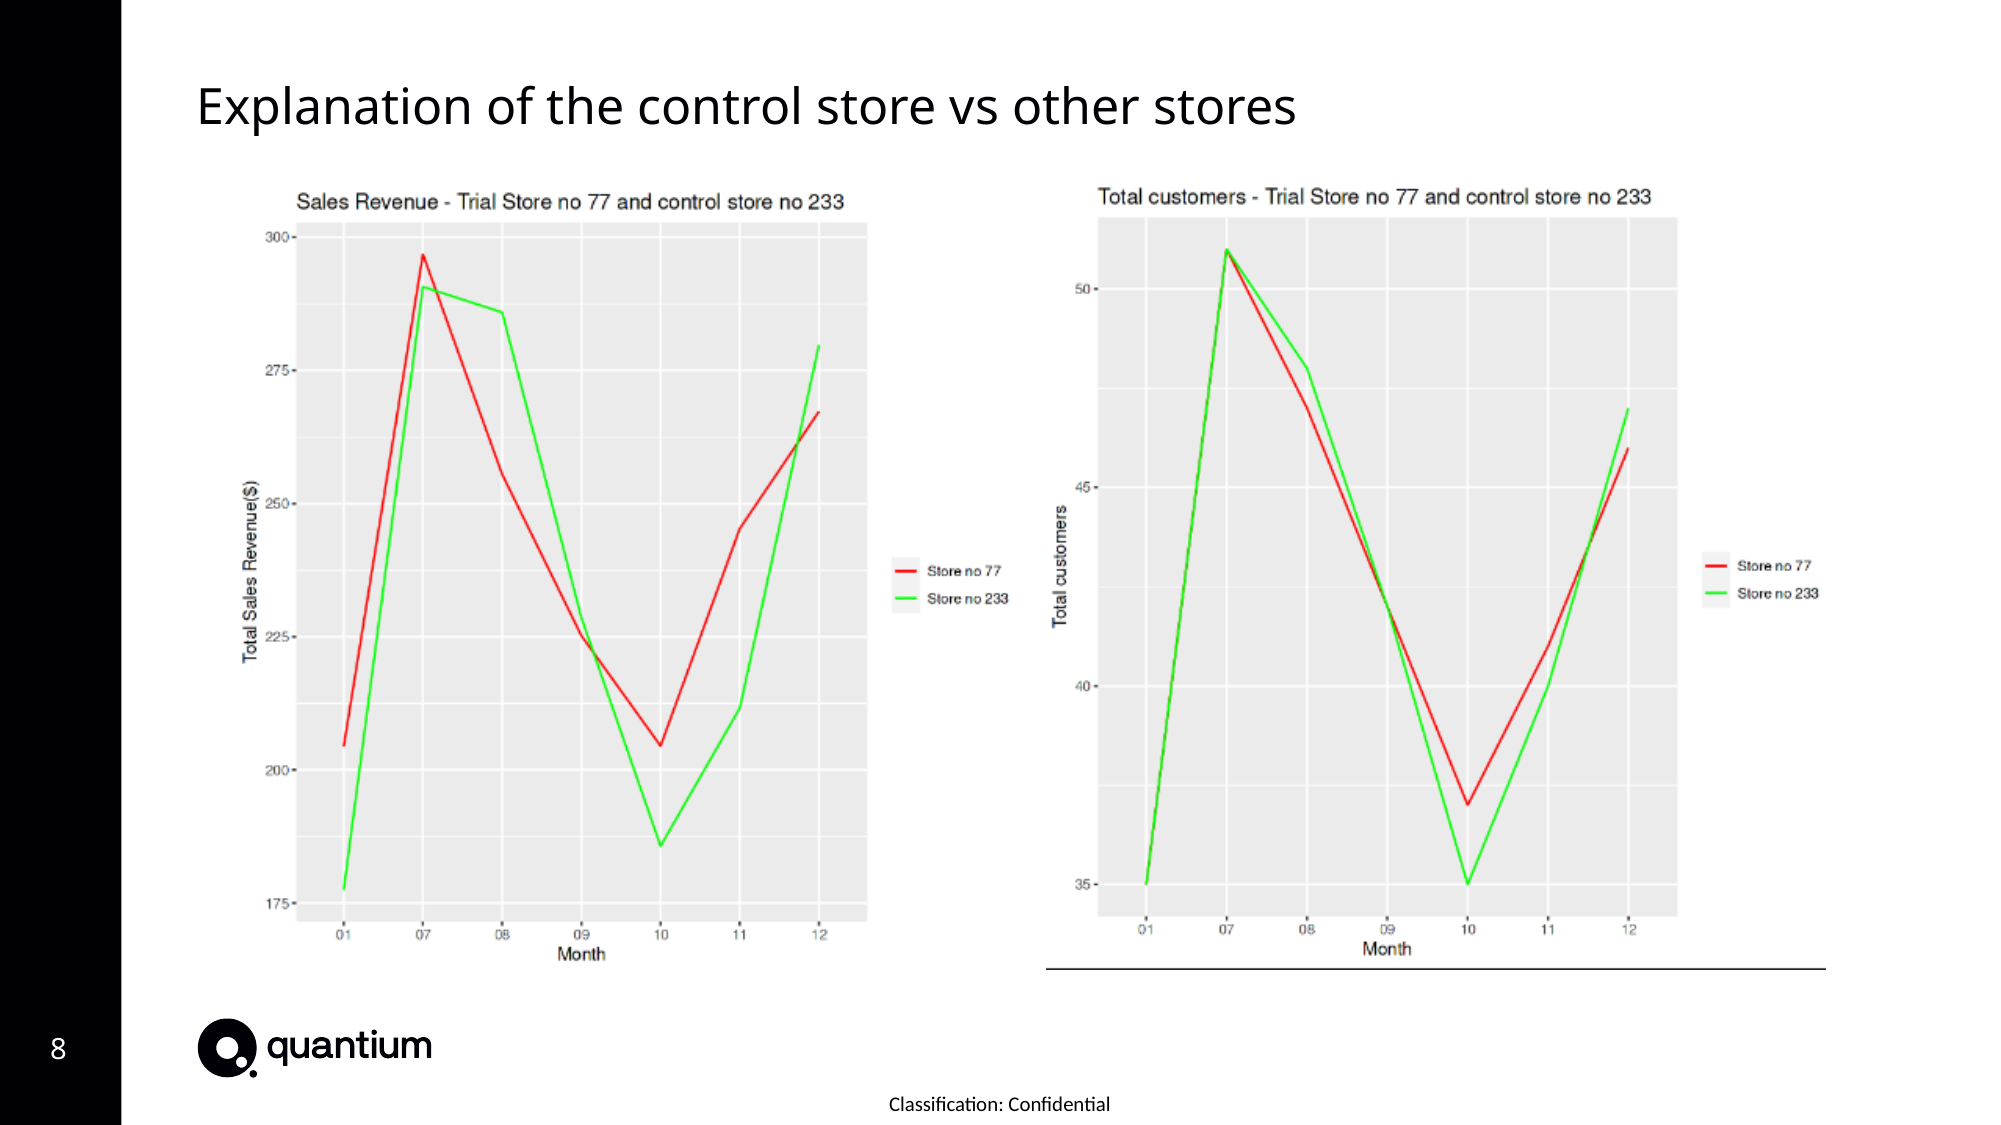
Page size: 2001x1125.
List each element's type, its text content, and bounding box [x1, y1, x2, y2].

picture [1046, 183, 1826, 970]
picture [241, 185, 1022, 969]
list Explanation of the control store vs other stores [196, 74, 1916, 210]
